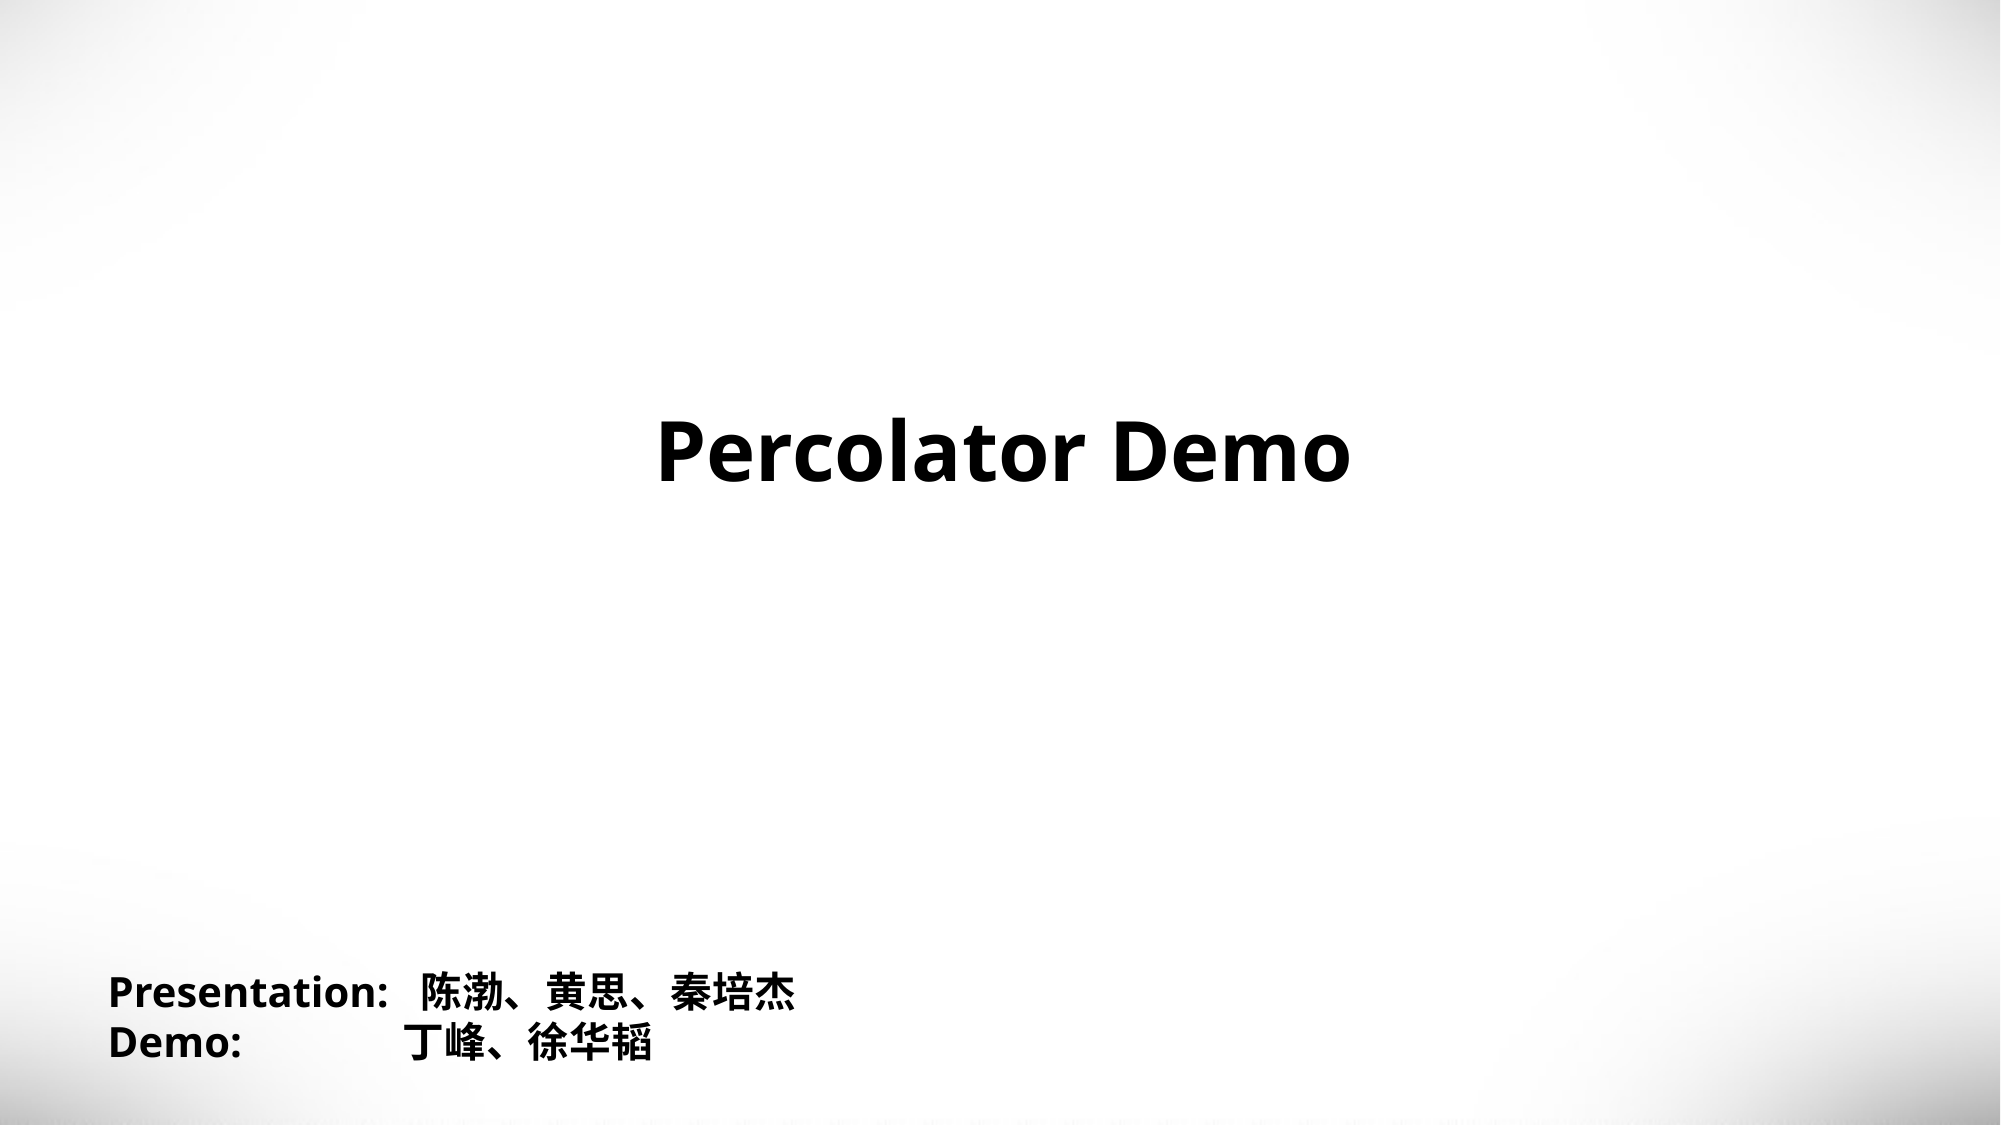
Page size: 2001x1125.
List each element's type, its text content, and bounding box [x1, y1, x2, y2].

title Percolator Demo [609, 296, 1399, 508]
text_box Presentation: 陈渤、黄思、秦培杰 Demo: 丁峰、徐华韬 [92, 957, 811, 1073]
picture [0, 0, 2001, 1125]
